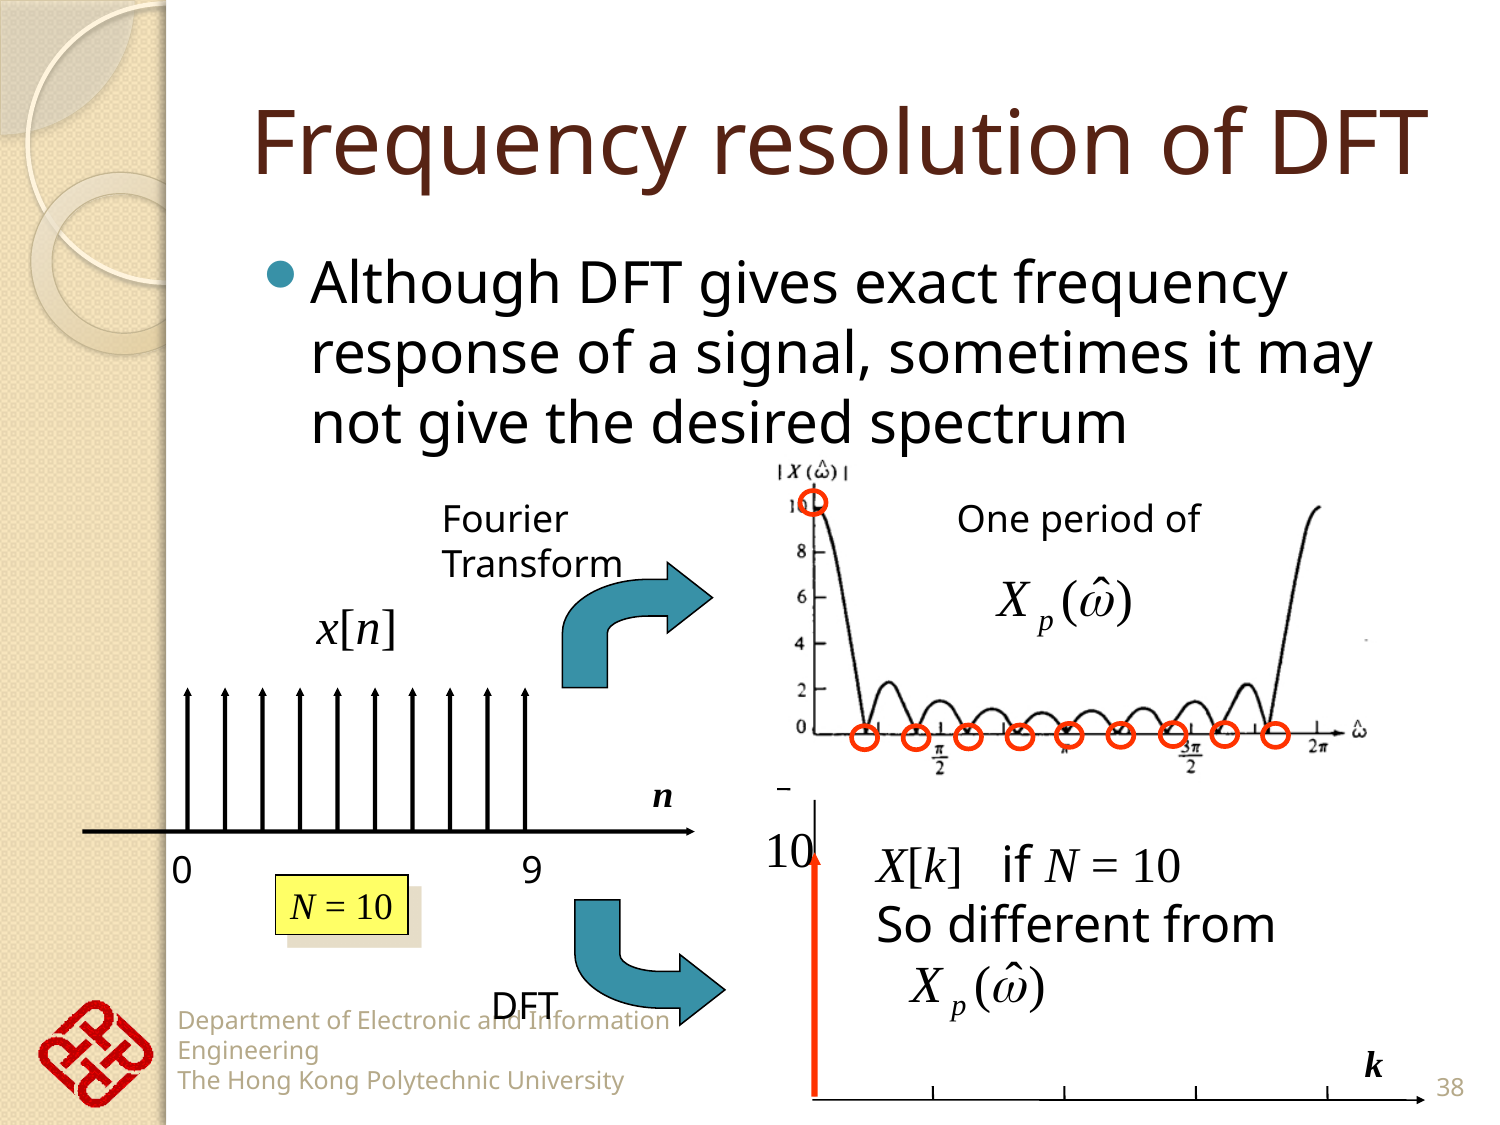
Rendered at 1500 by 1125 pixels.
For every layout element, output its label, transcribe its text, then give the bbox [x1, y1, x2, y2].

list Although DFT gives exact frequency response of a signal, sometimes it may not give the desired spectrum [235, 237, 1466, 1025]
text_box 9 [506, 838, 558, 898]
text_box X[k] if N = 10 So different from [861, 824, 1306, 960]
picture [730, 437, 1442, 791]
title Frequency resolution of DFT [235, 45, 1466, 233]
text_box [370, 687, 380, 830]
text_box [258, 687, 267, 830]
text_box 10 [762, 815, 854, 888]
text_box n [637, 762, 689, 823]
text_box [812, 1095, 1426, 1105]
text_box k [1362, 1037, 1442, 1068]
picture [37, 999, 155, 1109]
text_box [333, 687, 342, 830]
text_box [897, 949, 1055, 1036]
text_box [408, 687, 417, 830]
text_box [520, 687, 530, 830]
text_box DFT [476, 974, 574, 1035]
text_box [483, 687, 492, 830]
text_box [295, 687, 305, 830]
text_box [562, 562, 713, 688]
text_box Fourier Transform [426, 487, 639, 593]
text_box x[n] [301, 587, 413, 663]
text_box [183, 687, 192, 830]
text_box [445, 687, 455, 830]
text_box N = 10 [275, 874, 408, 935]
text_box [82, 827, 695, 836]
text_box [220, 687, 230, 830]
text_box [574, 899, 725, 1025]
text_box 0 [156, 838, 208, 898]
slide_number 38 [1413, 1034, 1488, 1113]
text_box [799, 490, 1289, 750]
